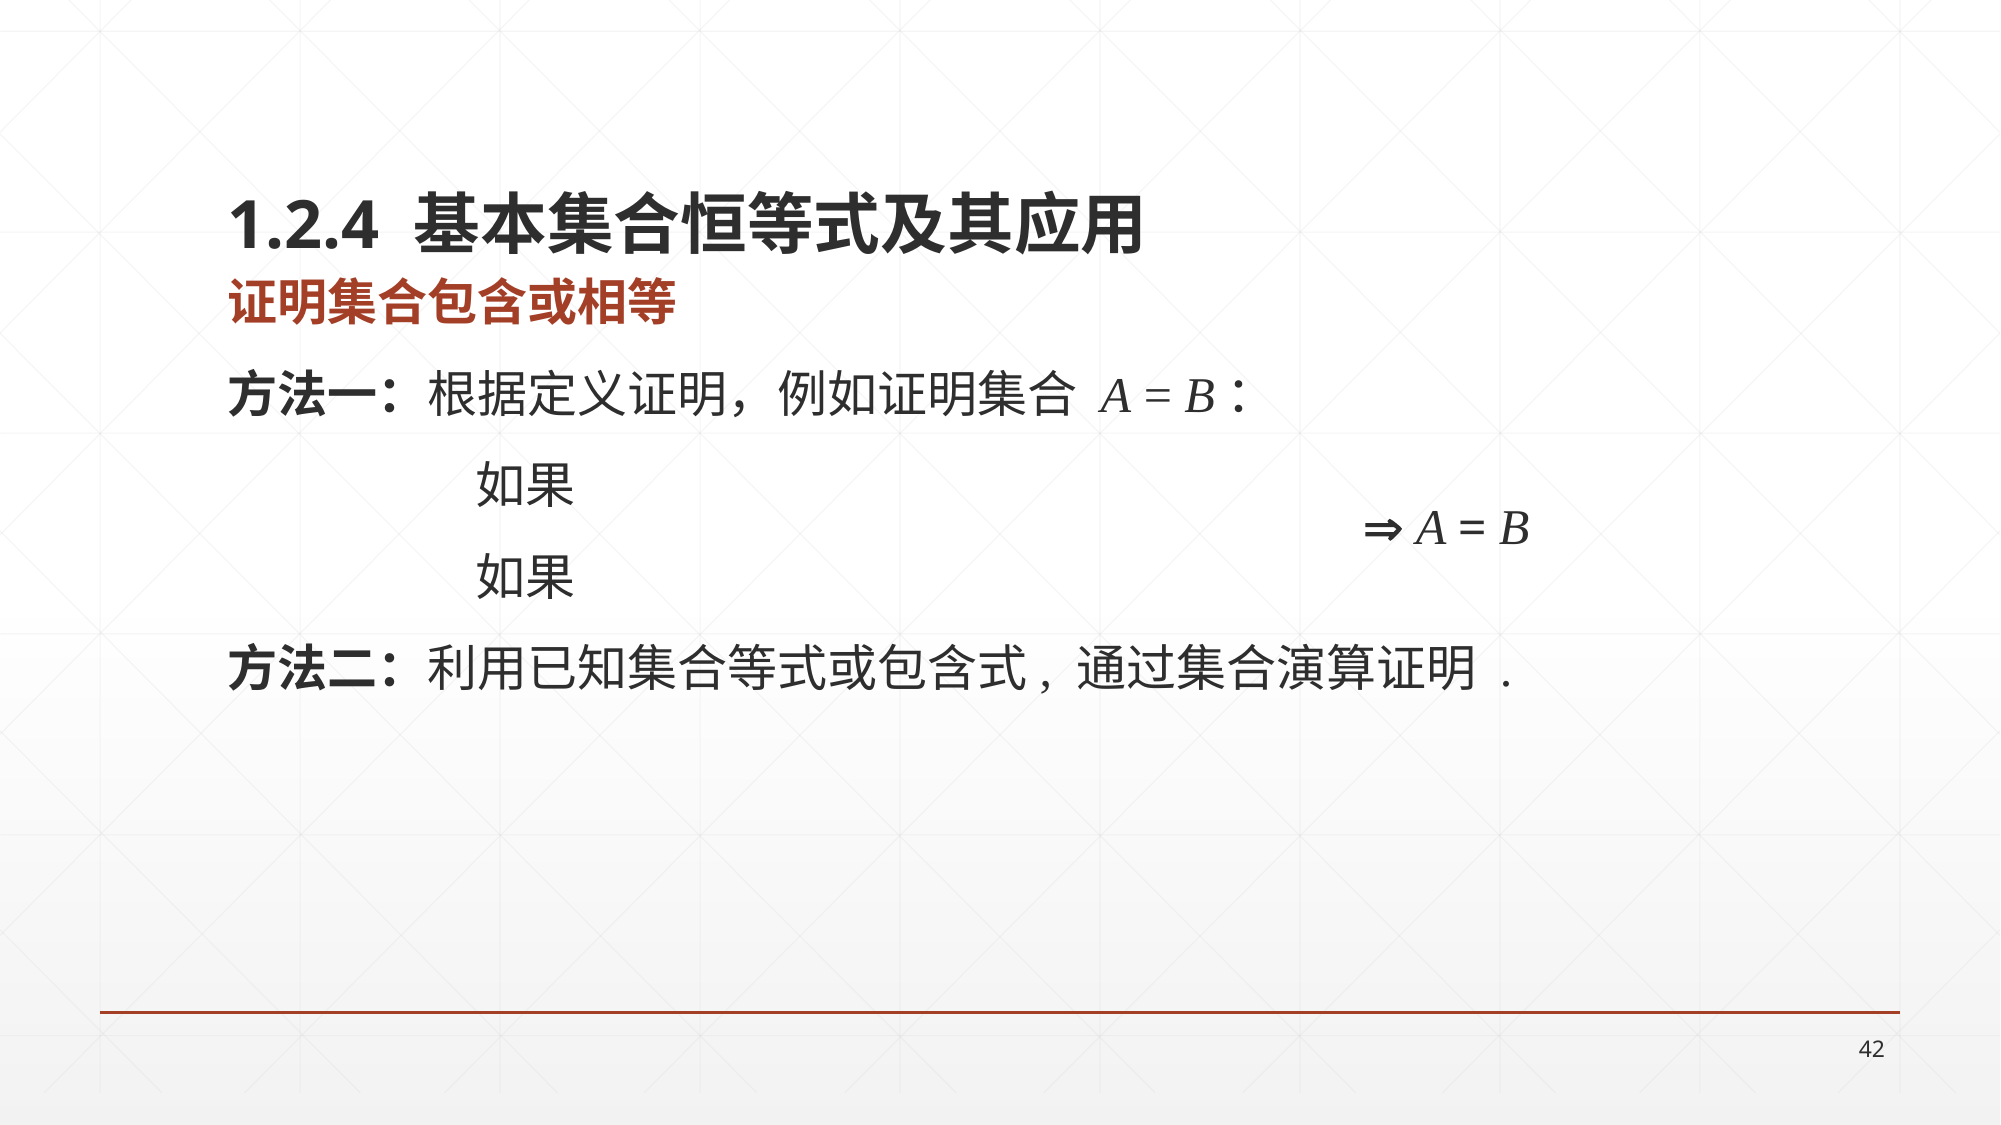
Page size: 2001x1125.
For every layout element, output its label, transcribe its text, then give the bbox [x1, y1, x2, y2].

slide_number 42 [1749, 1031, 1901, 1069]
text_box 1.2.4 基本集合恒等式及其应用 [212, 82, 1788, 271]
text_box  A = B [1348, 486, 1545, 562]
